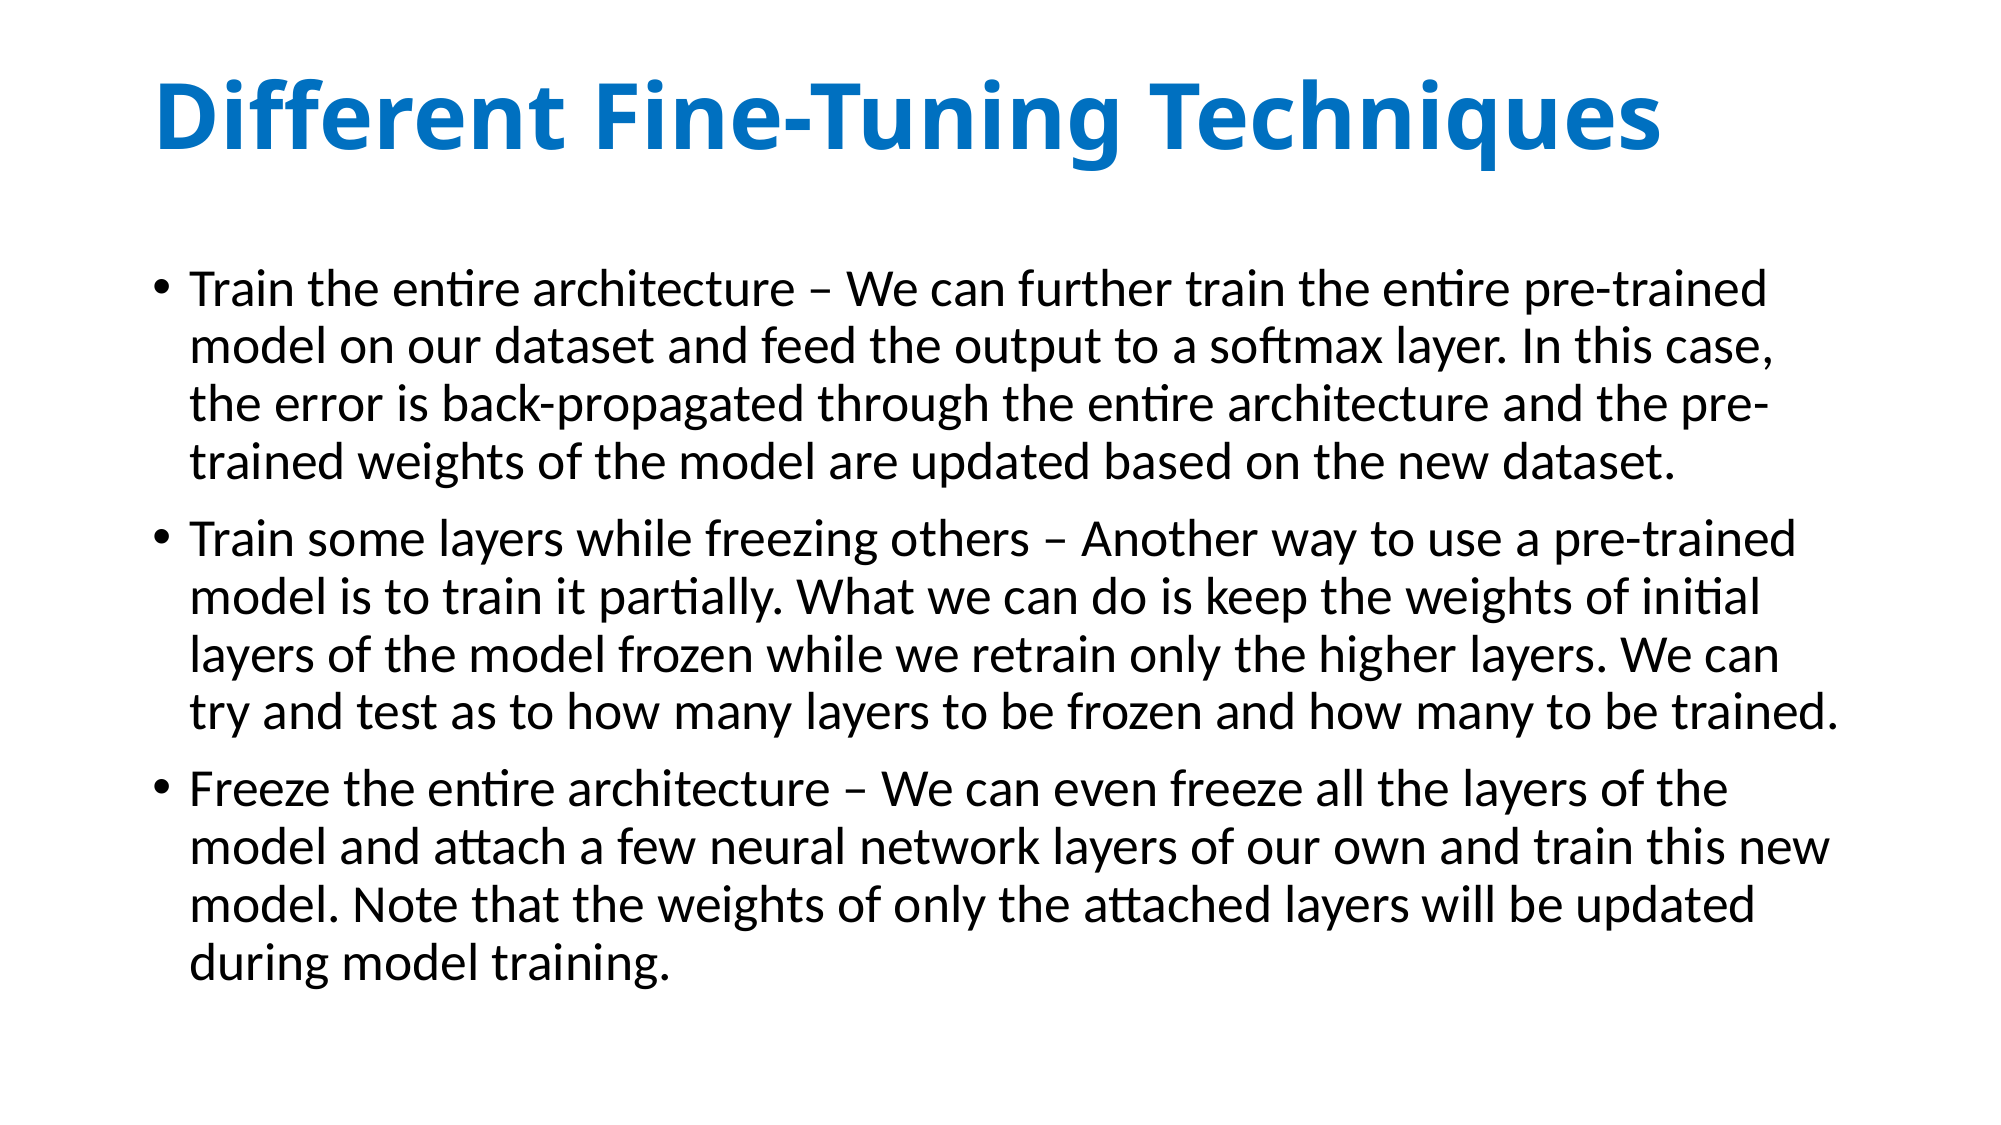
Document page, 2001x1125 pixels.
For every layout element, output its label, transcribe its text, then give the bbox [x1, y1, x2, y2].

list Train the entire architecture – We can further train the entire pre-trained model on our dataset and feed the output to a softmax layer. In this case, the error is back-propagated through the entire architecture and the pre-trained weights of the model are updated based on the new dataset. Train some layers while freezing others – Another way to use a pre-trained model is to train it partially. What we can do is keep the weights of initial layers of the model frozen while we retrain only the higher layers. We can try and test as to how many layers to be frozen and how many to be trained. Freeze the entire architecture – We can even freeze all the layers of the model and attach a few neural network layers of our own and train this new model. Note that the weights of only the attached layers will be updated during model training. [137, 252, 1863, 1014]
title Different Fine-Tuning Techniques [137, 142, 1863, 208]
